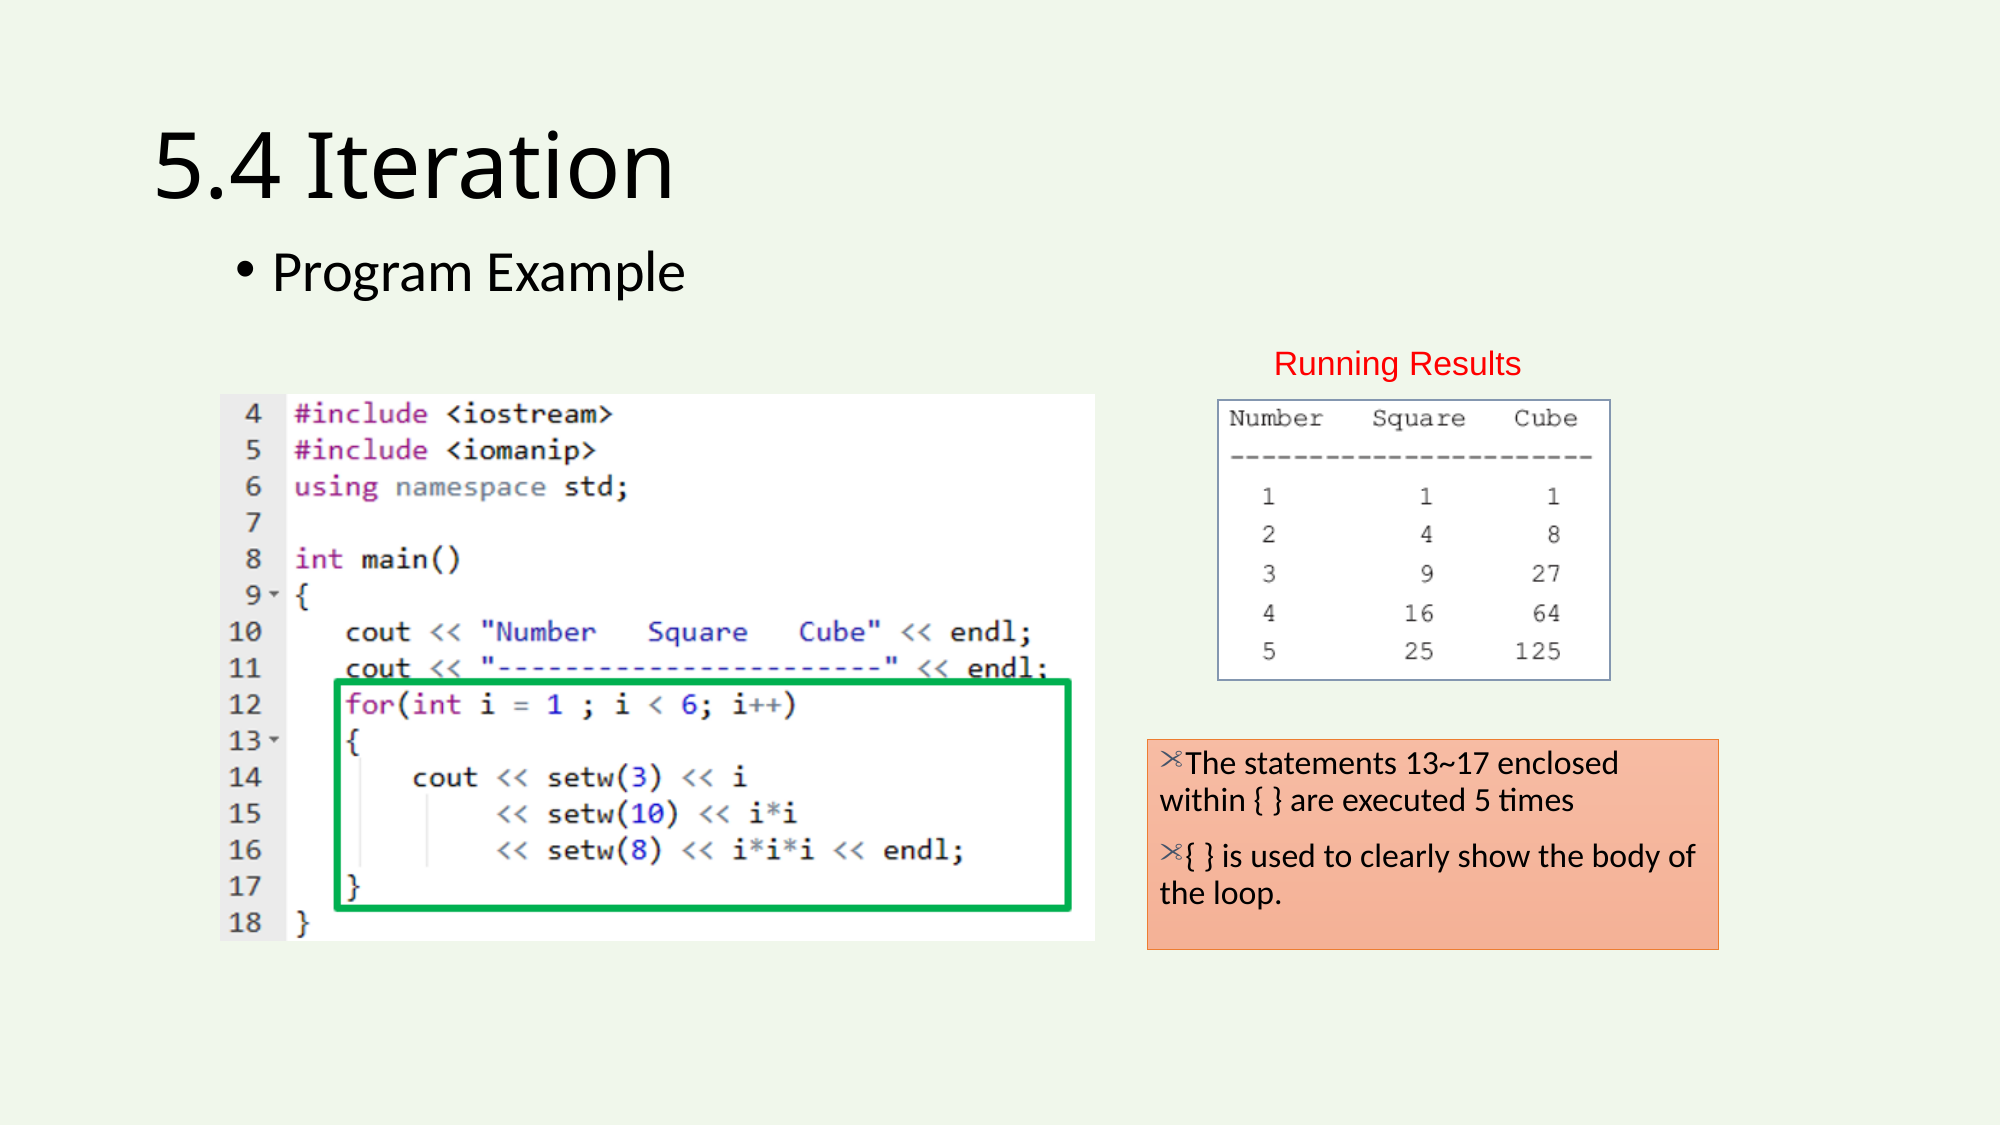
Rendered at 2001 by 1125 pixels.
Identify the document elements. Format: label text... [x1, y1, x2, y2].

list Program Example [220, 233, 1403, 314]
text_box Running Results [1259, 333, 1538, 390]
title 5.4 Iteration [137, 59, 1863, 278]
text_box The statements 13~17 enclosed within { } are executed 5 times { } is used to clearly show the body of the loop. [1147, 739, 1719, 950]
picture [220, 394, 1095, 941]
picture [1218, 400, 1610, 680]
